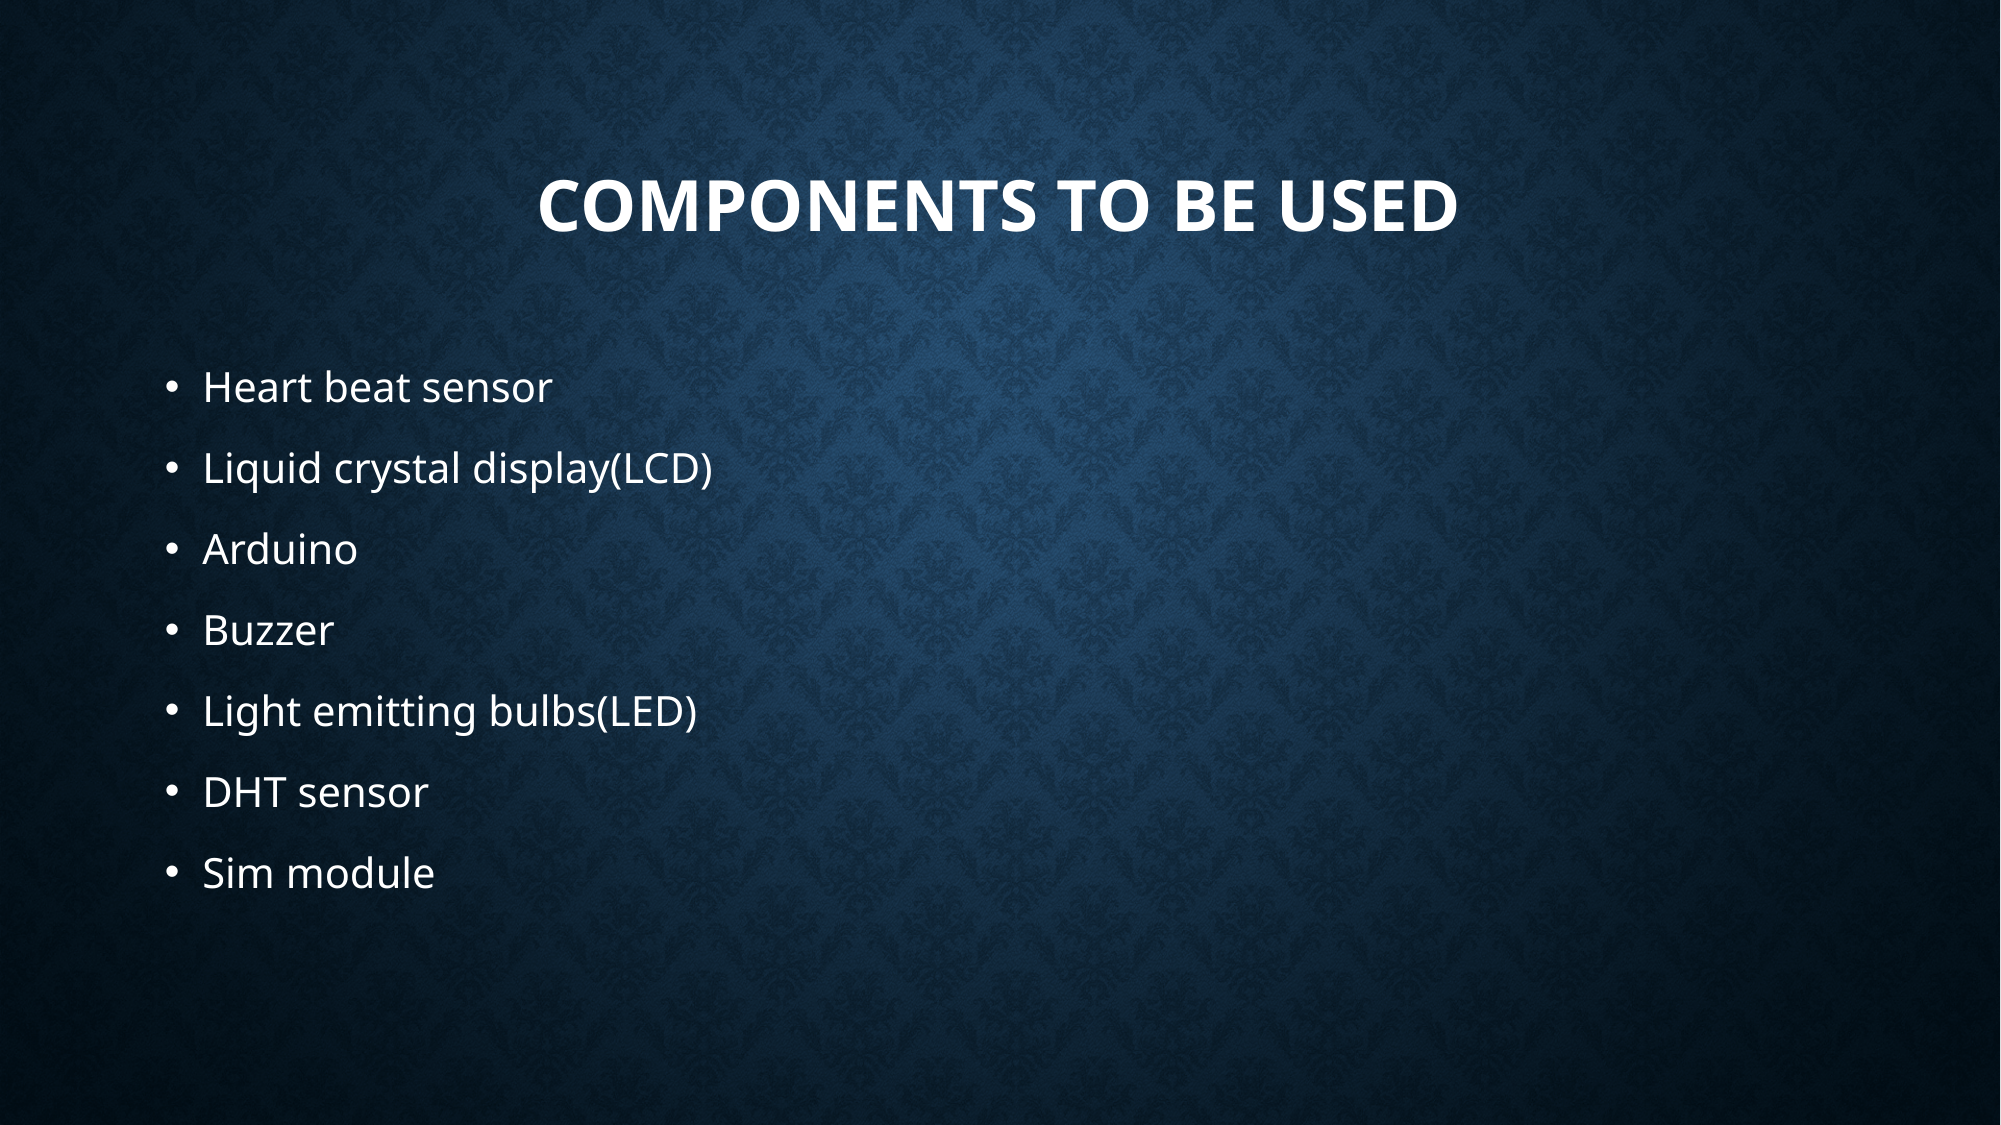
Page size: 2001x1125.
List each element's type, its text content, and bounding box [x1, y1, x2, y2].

list Heart beat sensor Liquid crystal display(LCD) Arduino Buzzer Light emitting bulbs(LED) DHT sensor Sim module [149, 343, 1849, 1111]
title Components to be used [149, 99, 1849, 318]
